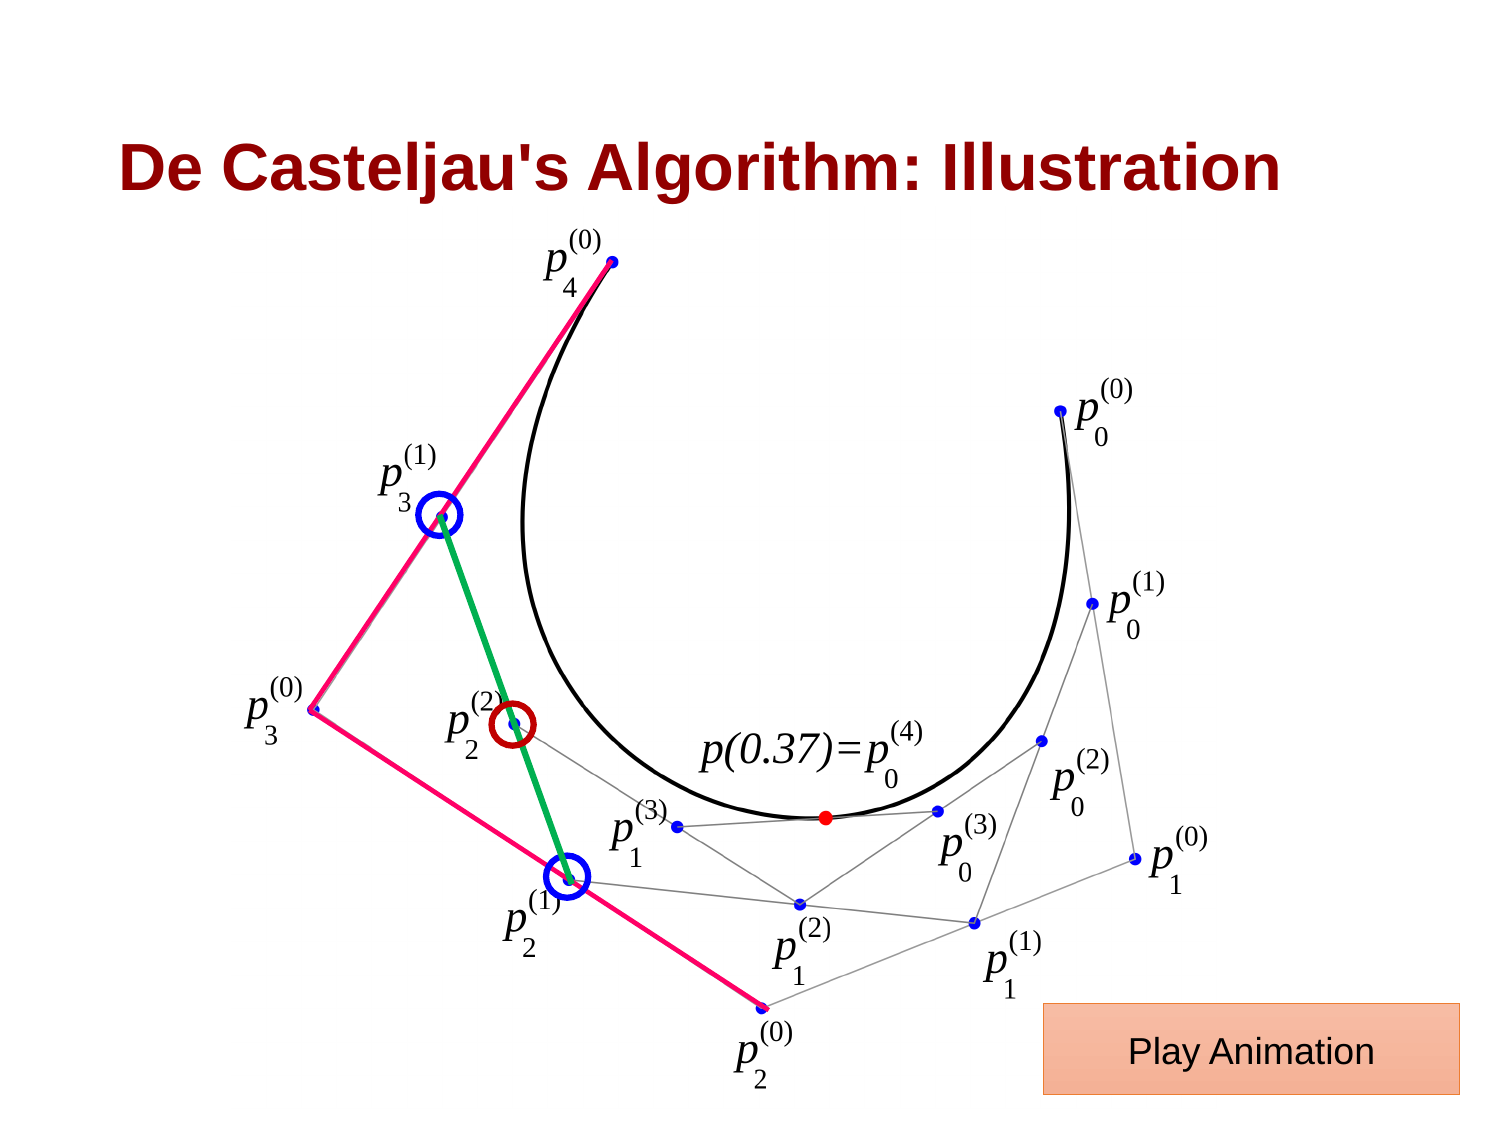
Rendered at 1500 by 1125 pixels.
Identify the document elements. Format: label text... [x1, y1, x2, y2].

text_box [309, 260, 612, 710]
picture [231, 206, 1217, 1109]
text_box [309, 710, 769, 1011]
title De Casteljau's Algorithm: Illustration [103, 59, 1397, 278]
text_box Play Animation [1217, 1003, 1460, 1095]
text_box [439, 514, 572, 885]
